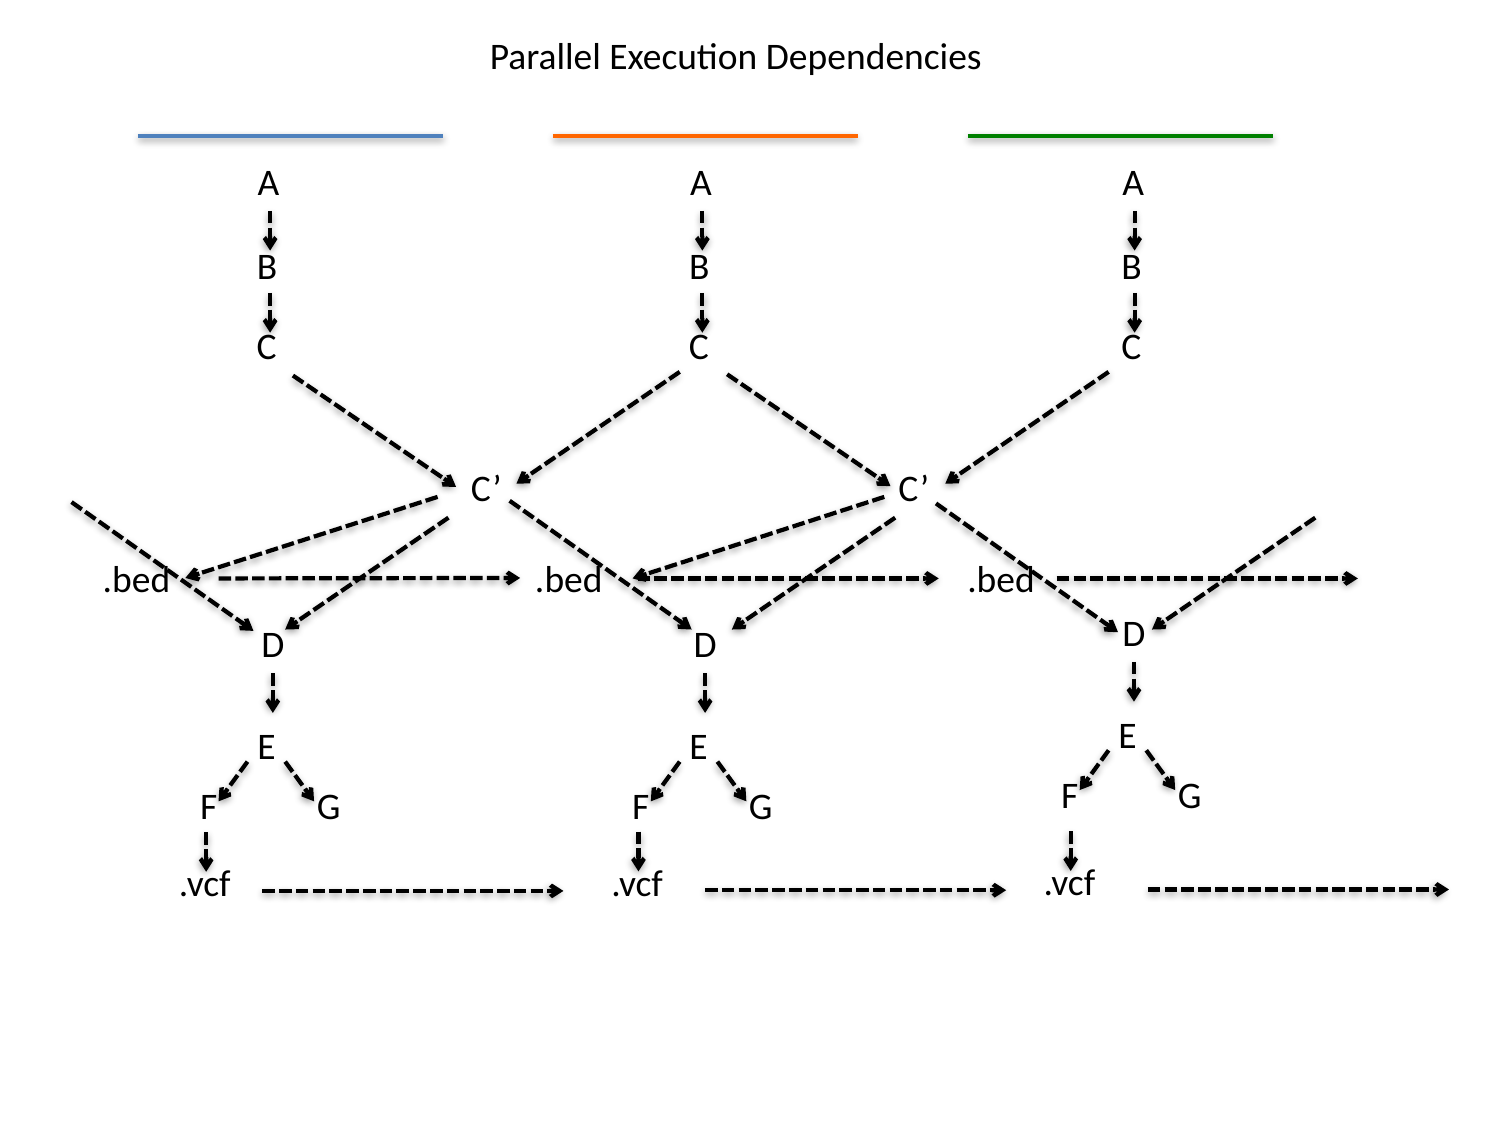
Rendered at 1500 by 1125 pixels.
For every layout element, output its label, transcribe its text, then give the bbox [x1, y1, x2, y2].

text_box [218, 761, 248, 802]
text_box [509, 500, 692, 630]
text_box D [1107, 601, 1161, 662]
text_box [1079, 750, 1109, 791]
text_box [185, 496, 438, 577]
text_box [726, 374, 891, 487]
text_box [650, 761, 680, 802]
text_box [945, 371, 1109, 484]
text_box G [302, 775, 356, 835]
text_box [935, 503, 1119, 633]
text_box C’ [456, 457, 517, 517]
text_box .vcf [1028, 851, 1111, 911]
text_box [441, 517, 449, 577]
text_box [240, 149, 296, 376]
text_box G [1163, 763, 1217, 824]
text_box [1145, 750, 1176, 791]
text_box E [674, 714, 723, 775]
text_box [284, 761, 315, 802]
text_box Parallel Execution Dependencies [475, 24, 998, 85]
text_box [717, 761, 747, 802]
text_box E [1103, 703, 1152, 763]
text_box C’ [887, 457, 944, 517]
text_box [292, 375, 457, 488]
text_box D [246, 612, 300, 673]
text_box F [185, 775, 233, 835]
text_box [516, 371, 680, 484]
text_box F [1046, 763, 1094, 824]
text_box .vcf [596, 851, 678, 912]
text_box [284, 587, 449, 630]
text_box F [617, 775, 665, 835]
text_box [1151, 517, 1316, 630]
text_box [672, 149, 728, 376]
text_box G [734, 775, 788, 835]
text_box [632, 496, 885, 579]
text_box E [242, 714, 291, 775]
text_box D [678, 612, 732, 673]
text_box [1105, 149, 1160, 376]
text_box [731, 517, 896, 630]
text_box .vcf [164, 851, 246, 912]
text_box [71, 501, 254, 632]
